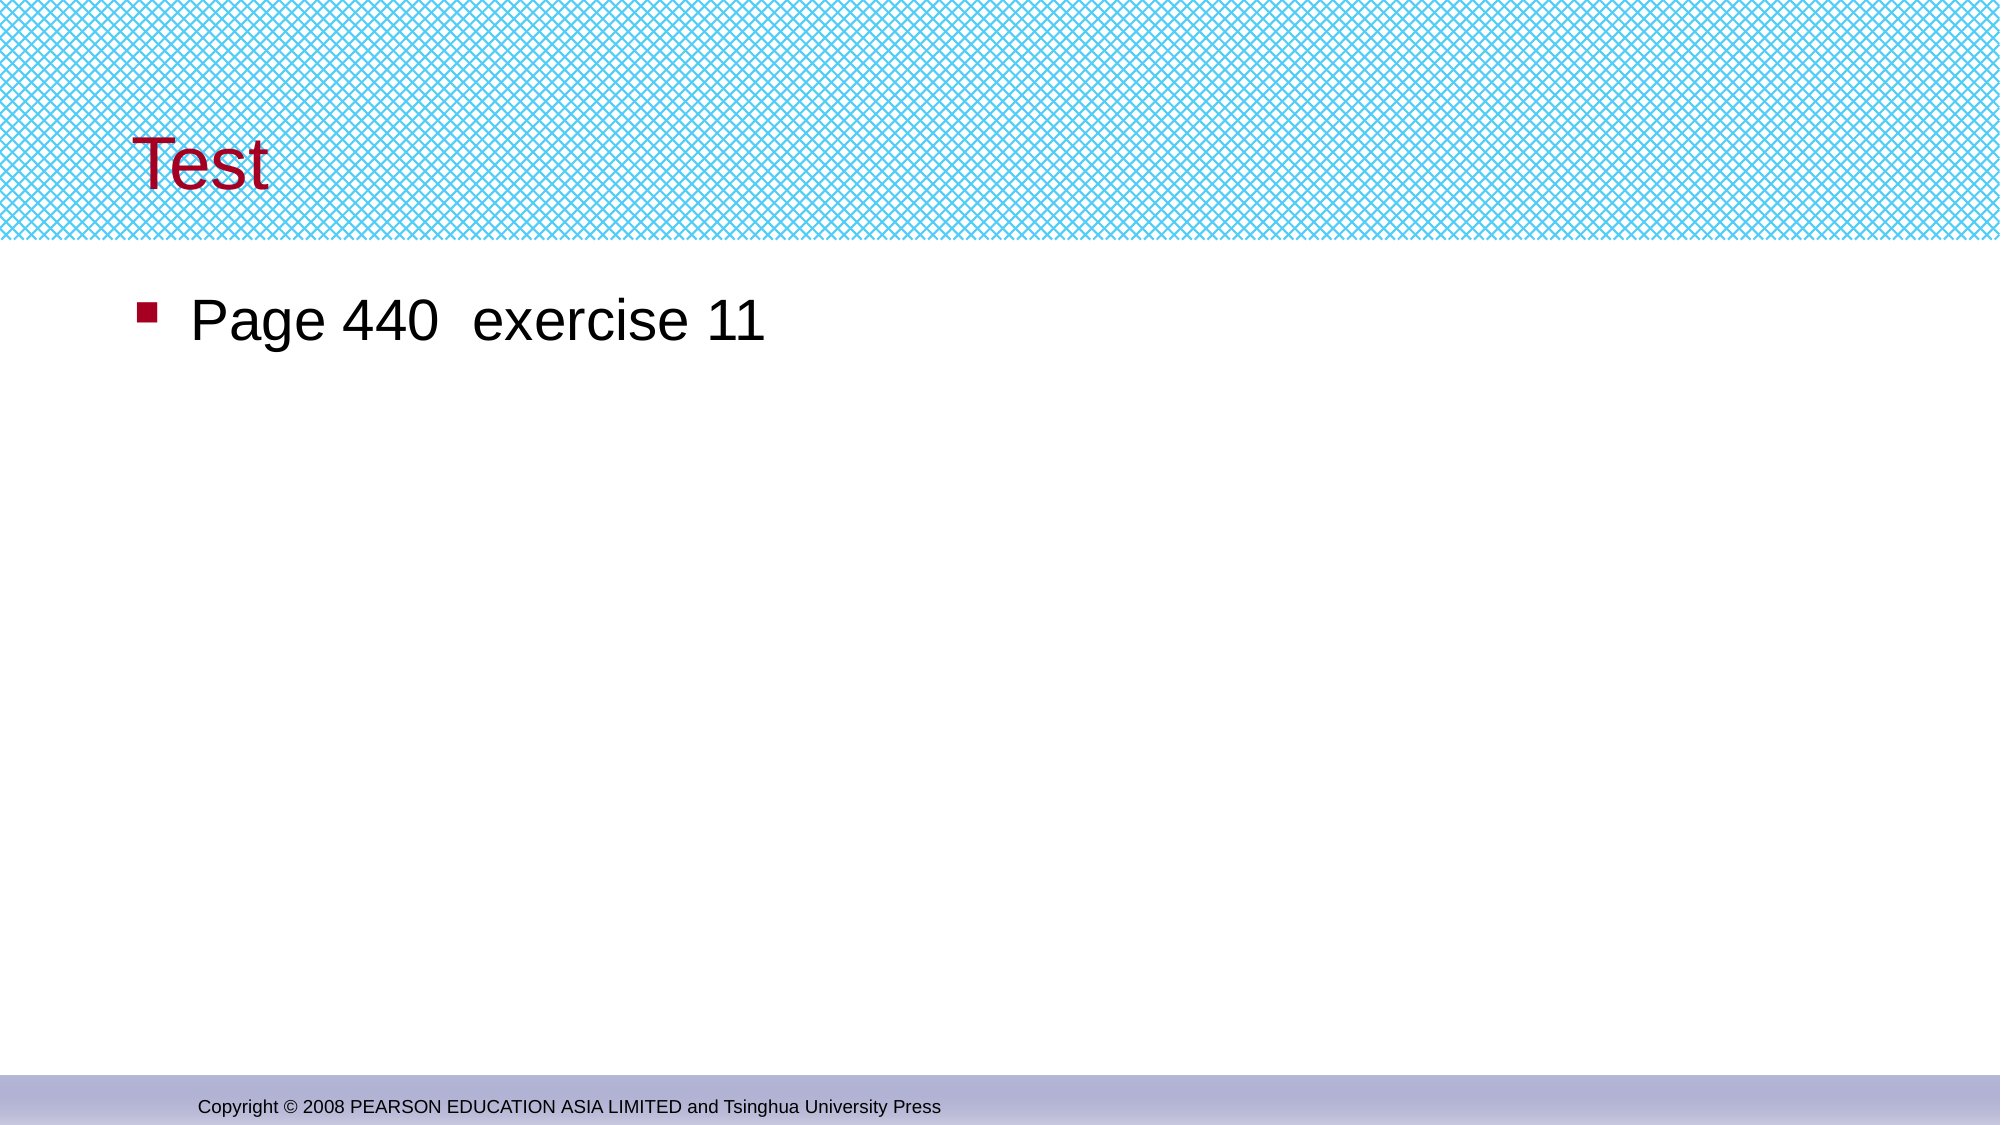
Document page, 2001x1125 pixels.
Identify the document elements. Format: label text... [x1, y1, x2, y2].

title Test [116, 49, 1934, 213]
list Page 440 exercise 11 [119, 275, 1934, 762]
